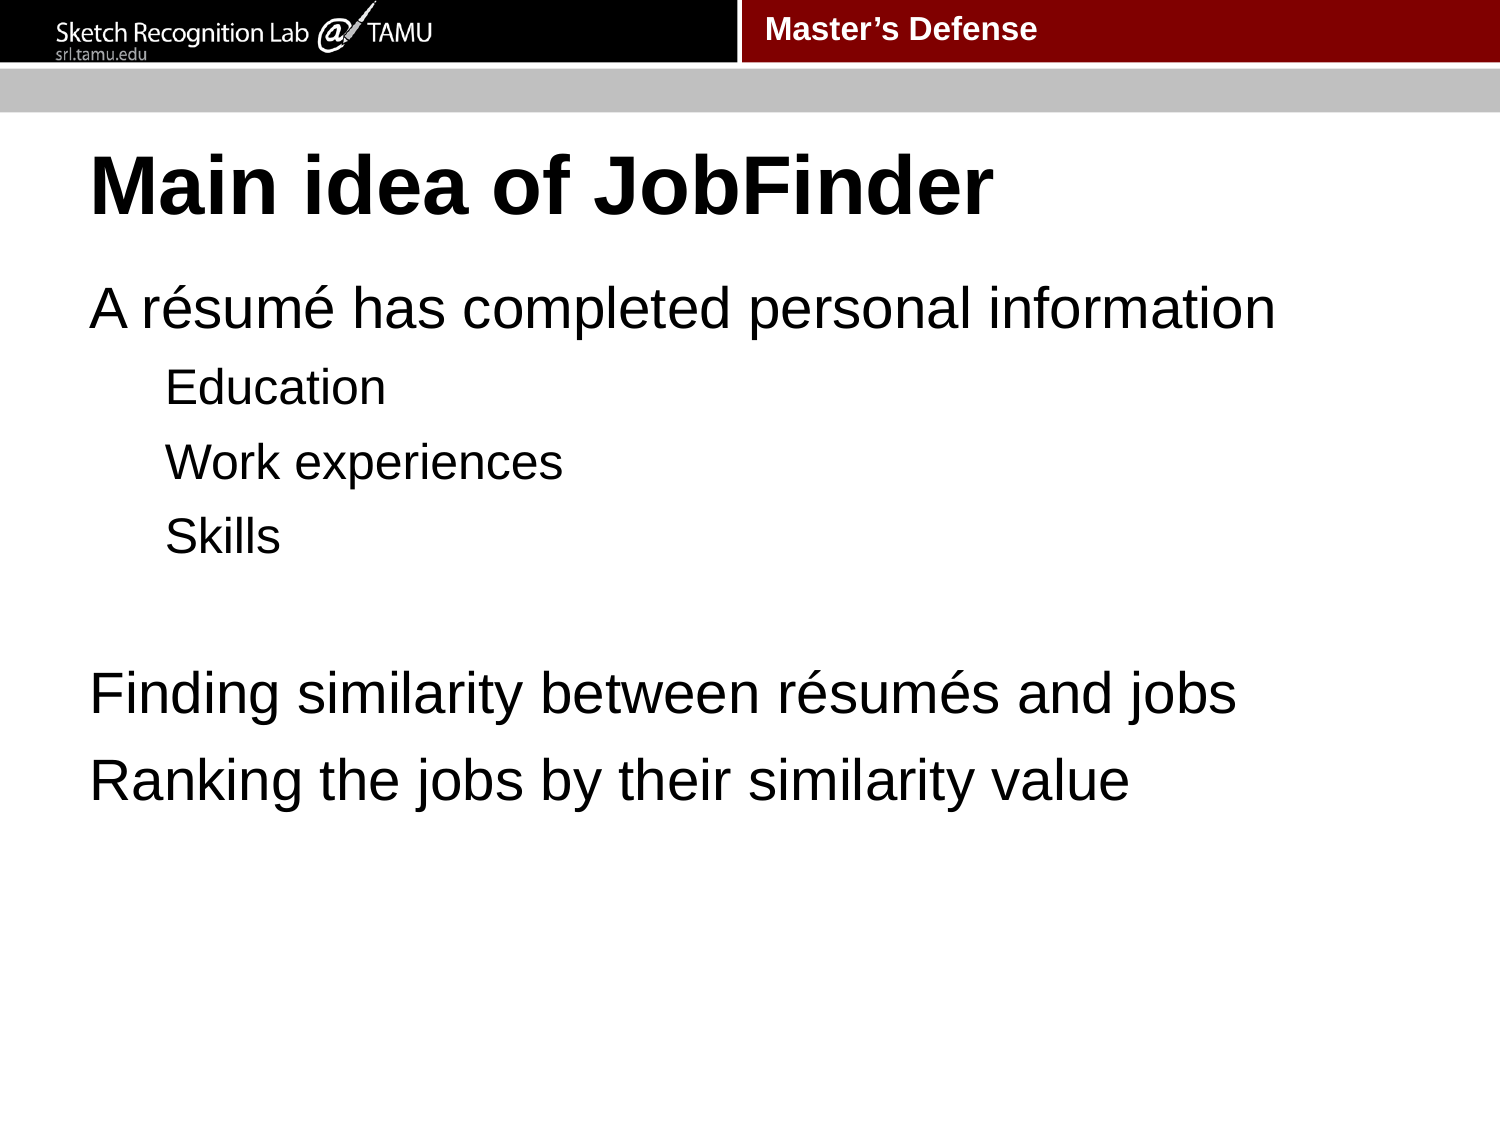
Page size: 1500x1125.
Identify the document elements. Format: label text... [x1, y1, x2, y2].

title Main idea of JobFinder [75, 123, 1425, 239]
picture [55, 0, 432, 64]
list A résumé has completed personal information Education Work experiences Skills Finding similarity between résumés and jobs Ranking the jobs by their similarity value [75, 262, 1425, 988]
